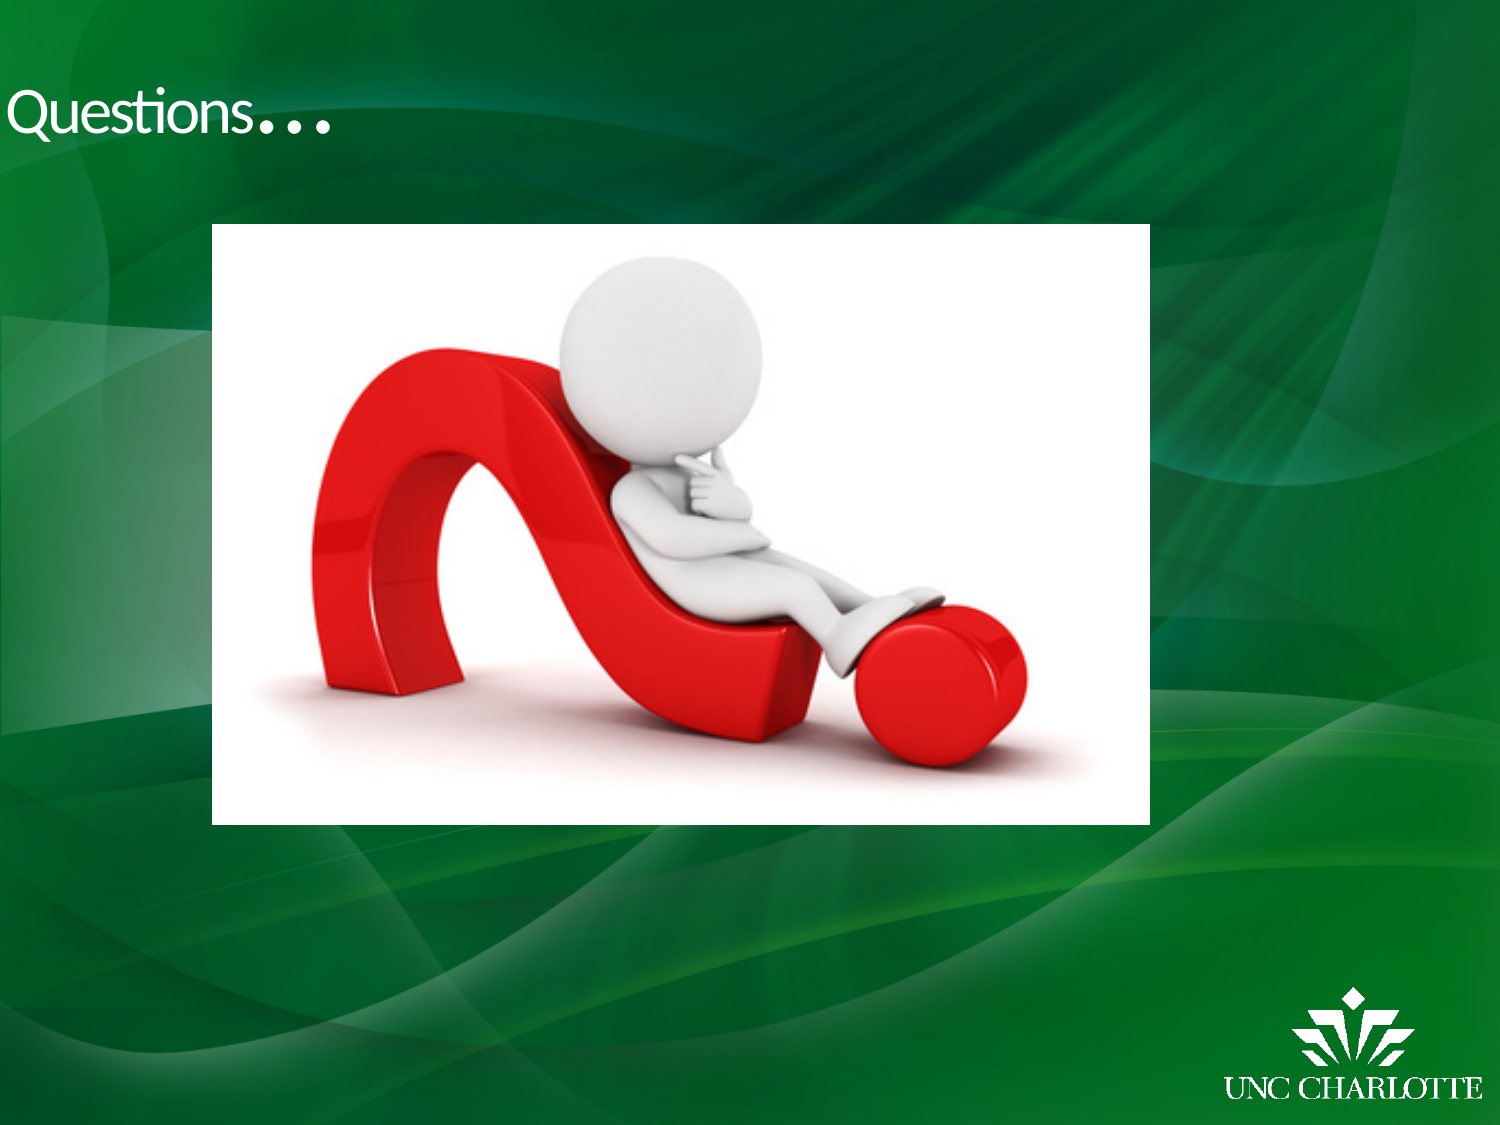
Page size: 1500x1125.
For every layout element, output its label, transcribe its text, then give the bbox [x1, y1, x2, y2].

picture [0, 0, 1500, 1125]
title Questions… [5, 50, 1162, 144]
